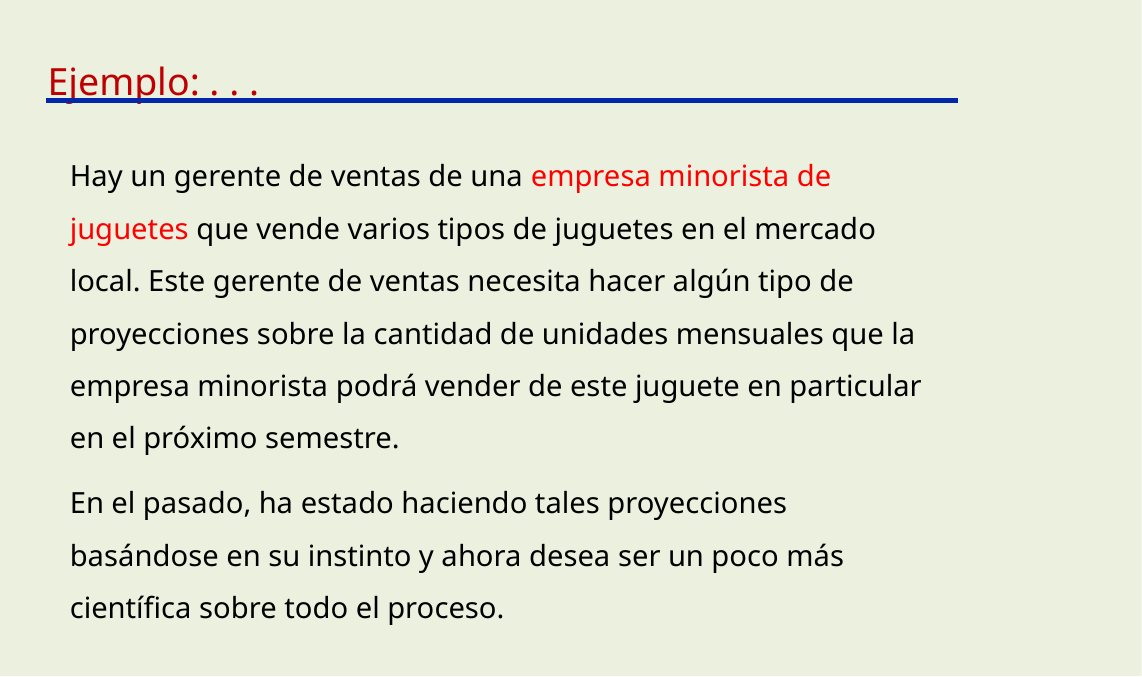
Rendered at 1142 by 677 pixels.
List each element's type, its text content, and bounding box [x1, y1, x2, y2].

text_box Hay un gerente de ventas de una empresa minorista de juguetes que vende varios tipos de juguetes en el mercado local. Este gerente de ventas necesita hacer algún tipo de proyecciones sobre la cantidad de unidades mensuales que la empresa minorista podrá vender de este juguete en particular en el próximo semestre. En el pasado, ha estado haciendo tales proyecciones basándose en su instinto y ahora desea ser un poco más científica sobre todo el proceso. [67, 138, 937, 625]
text_box Ejemplo: . . . [32, 50, 274, 111]
